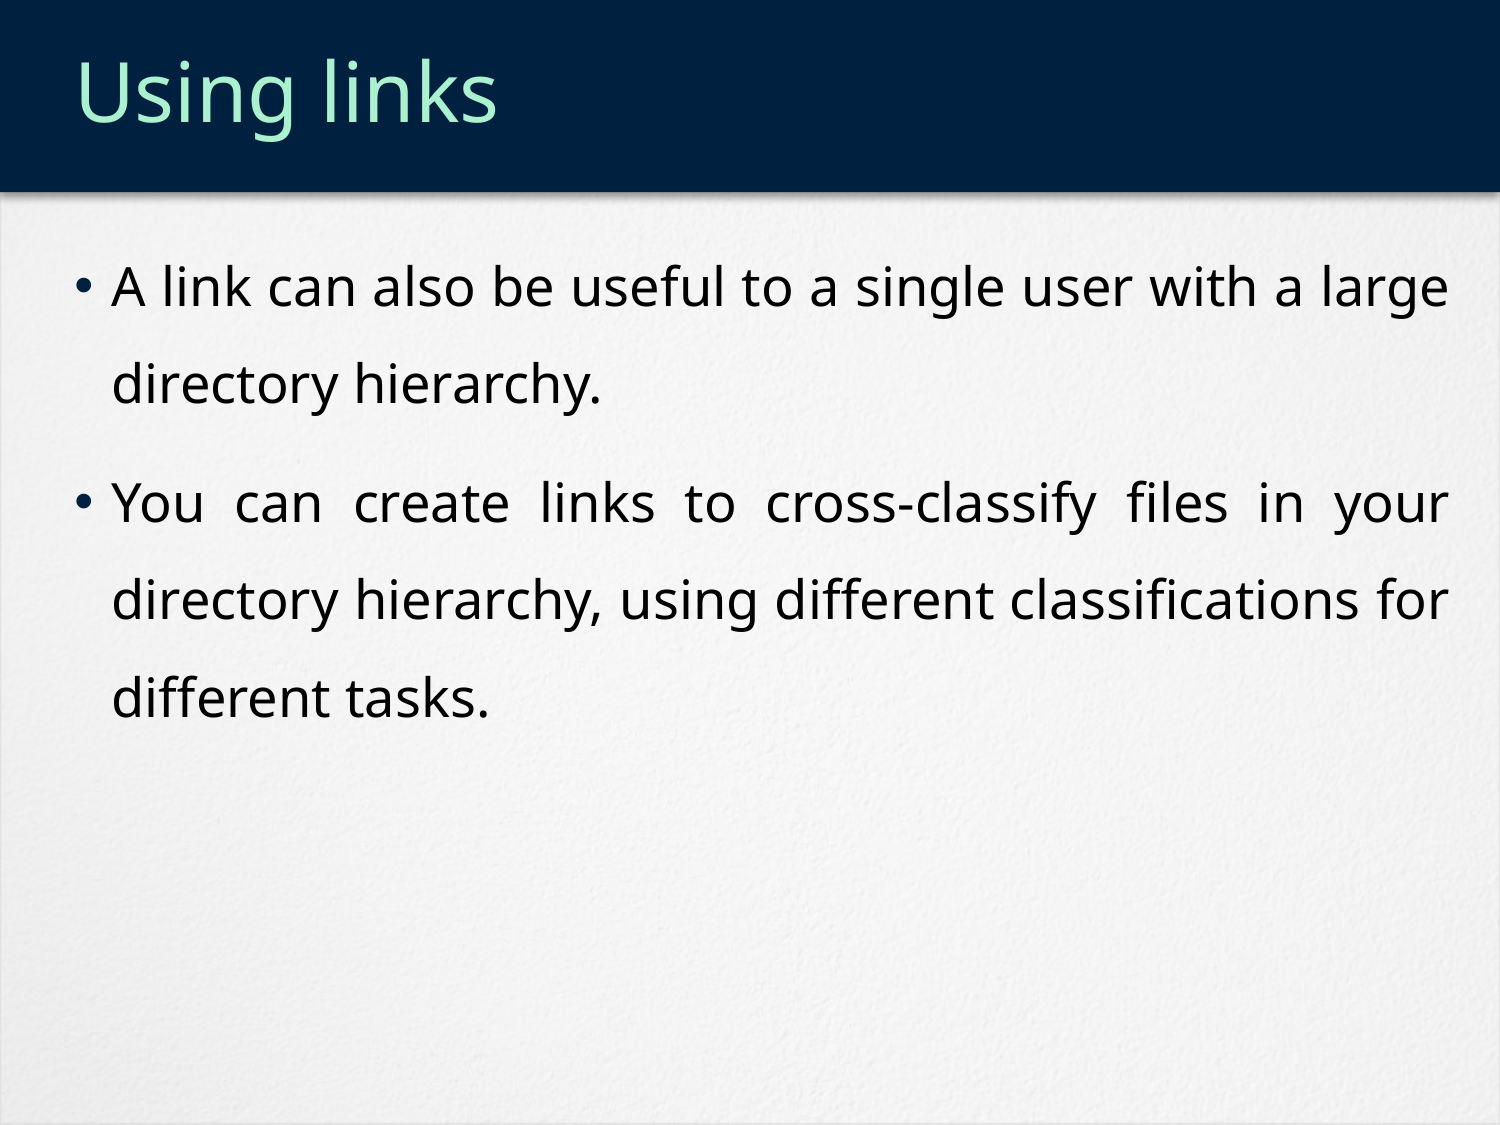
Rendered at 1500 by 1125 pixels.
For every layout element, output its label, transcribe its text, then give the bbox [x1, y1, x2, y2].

title Using links [59, 0, 1500, 193]
list A link can also be useful to a single user with a large directory hierarchy. You can create links to cross-classify files in your directory hierarchy, using different classifications for different tasks. [59, 212, 1468, 1099]
